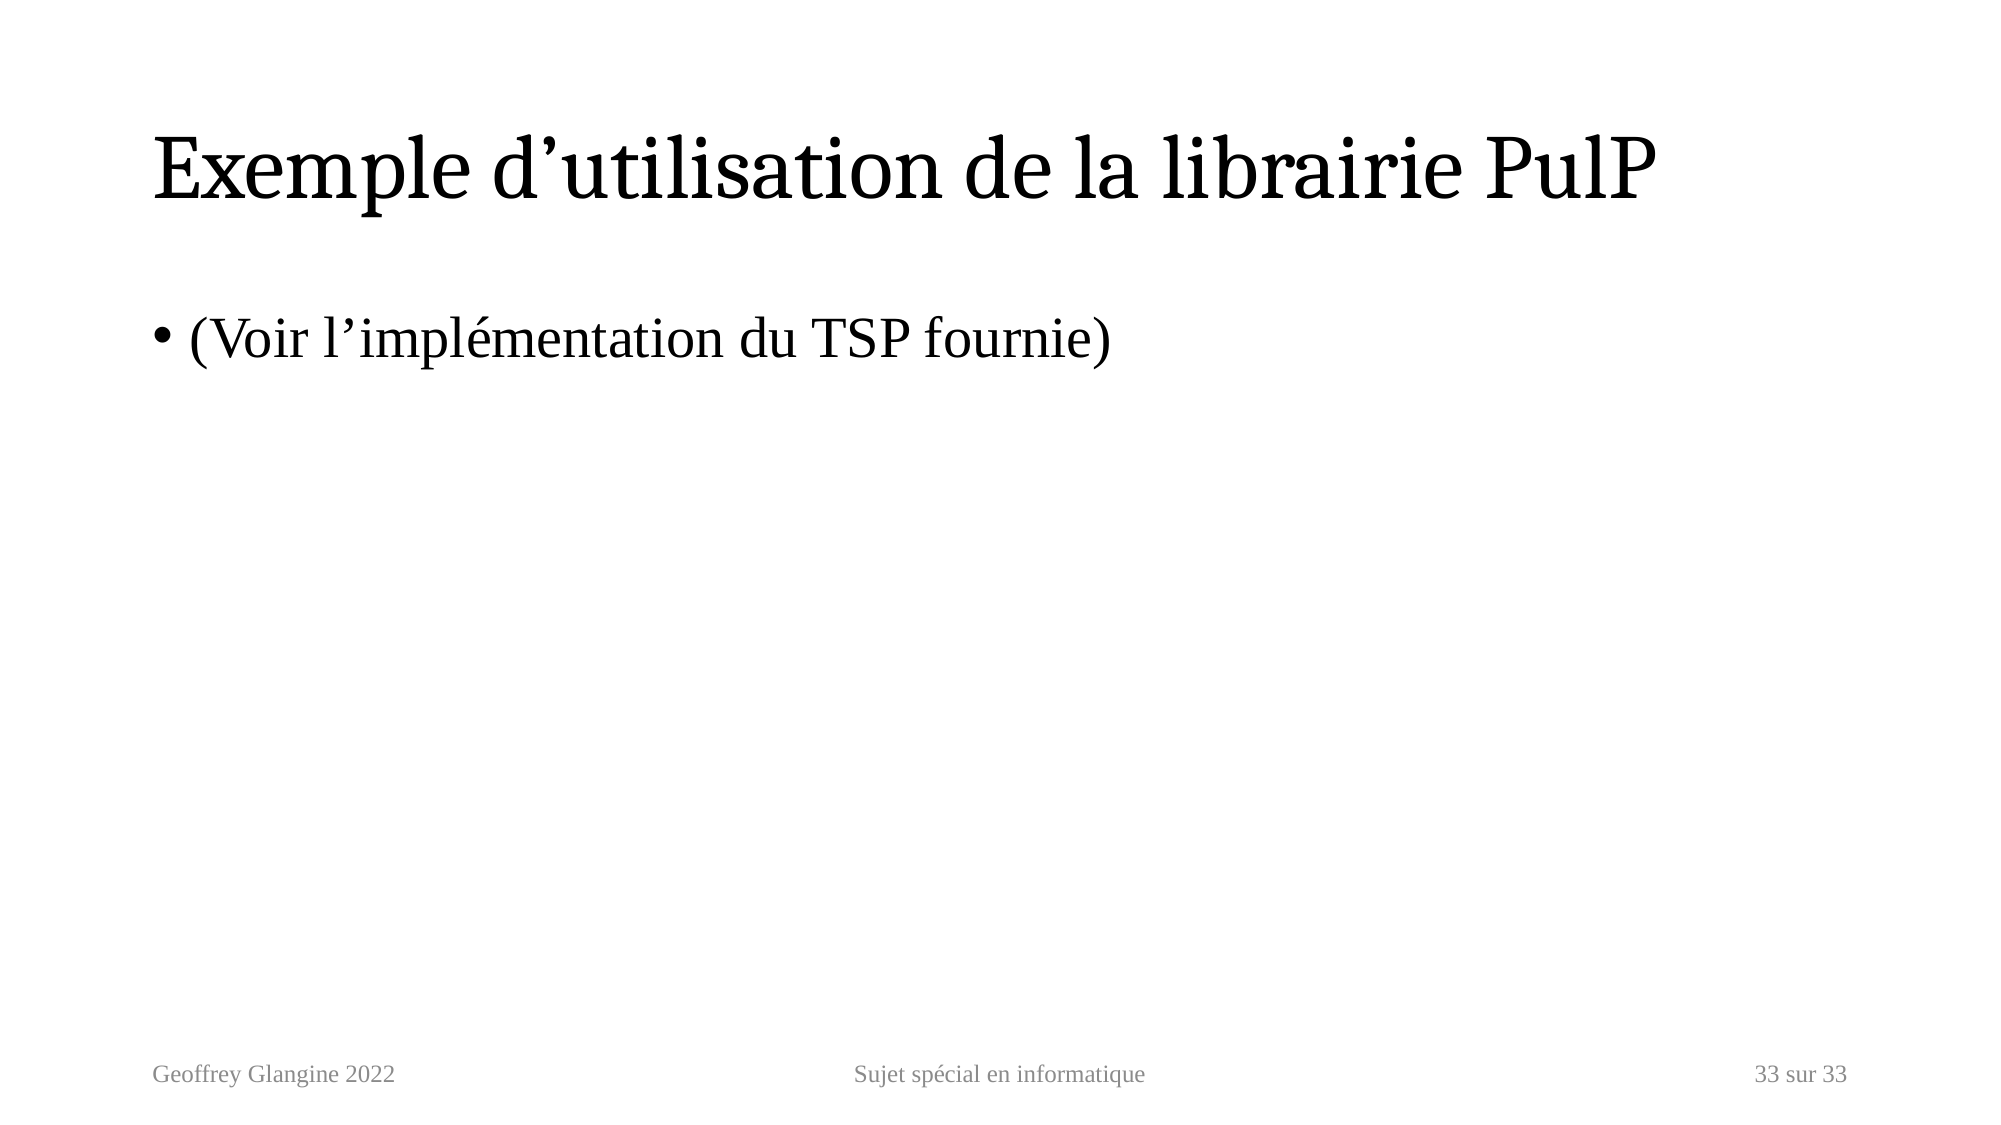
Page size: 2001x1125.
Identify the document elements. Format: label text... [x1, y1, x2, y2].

title Exemple d’utilisation de la librairie PulP [137, 59, 1863, 278]
slide_number 33 sur 33 [1412, 1042, 1863, 1103]
footer Sujet spécial en informatique [662, 1042, 1338, 1103]
slide_number Geoffrey Glangine 2022 [137, 1042, 588, 1103]
list (Voir l’implémentation du TSP fournie) [137, 299, 1863, 1014]
